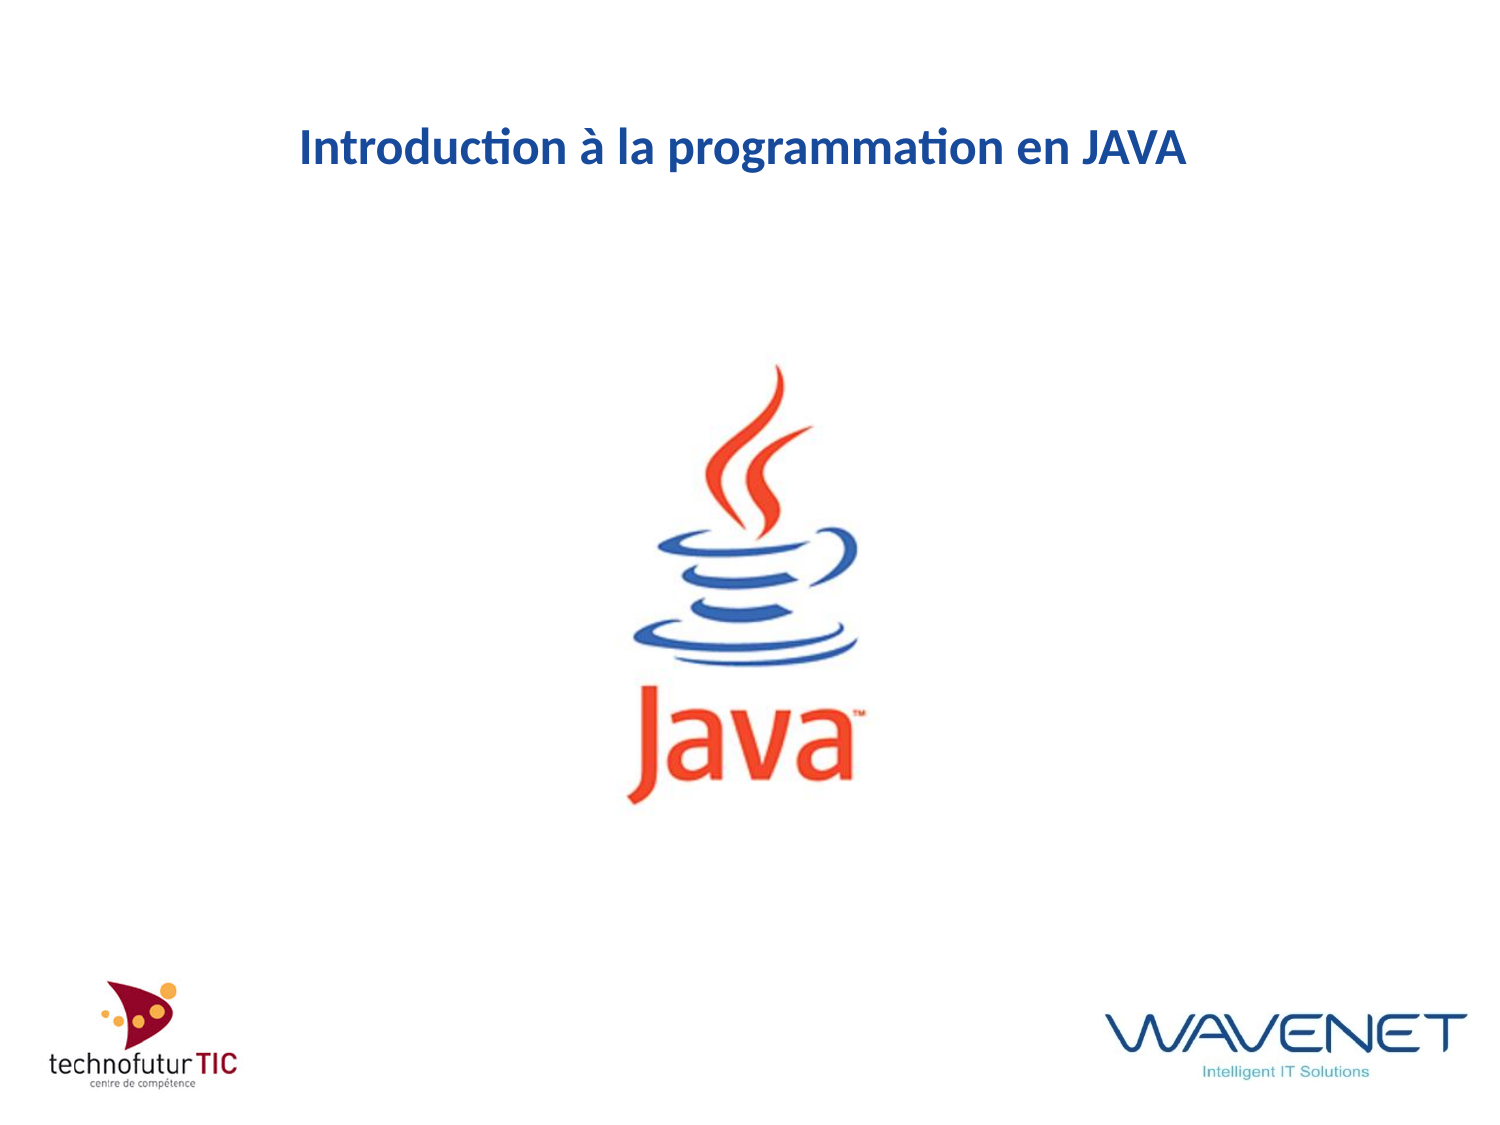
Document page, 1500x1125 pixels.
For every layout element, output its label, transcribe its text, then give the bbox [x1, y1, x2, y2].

title Introduction à la programmation en JAVA [105, 105, 1381, 347]
picture [41, 970, 245, 1094]
picture [598, 351, 891, 817]
picture [1103, 1012, 1469, 1081]
